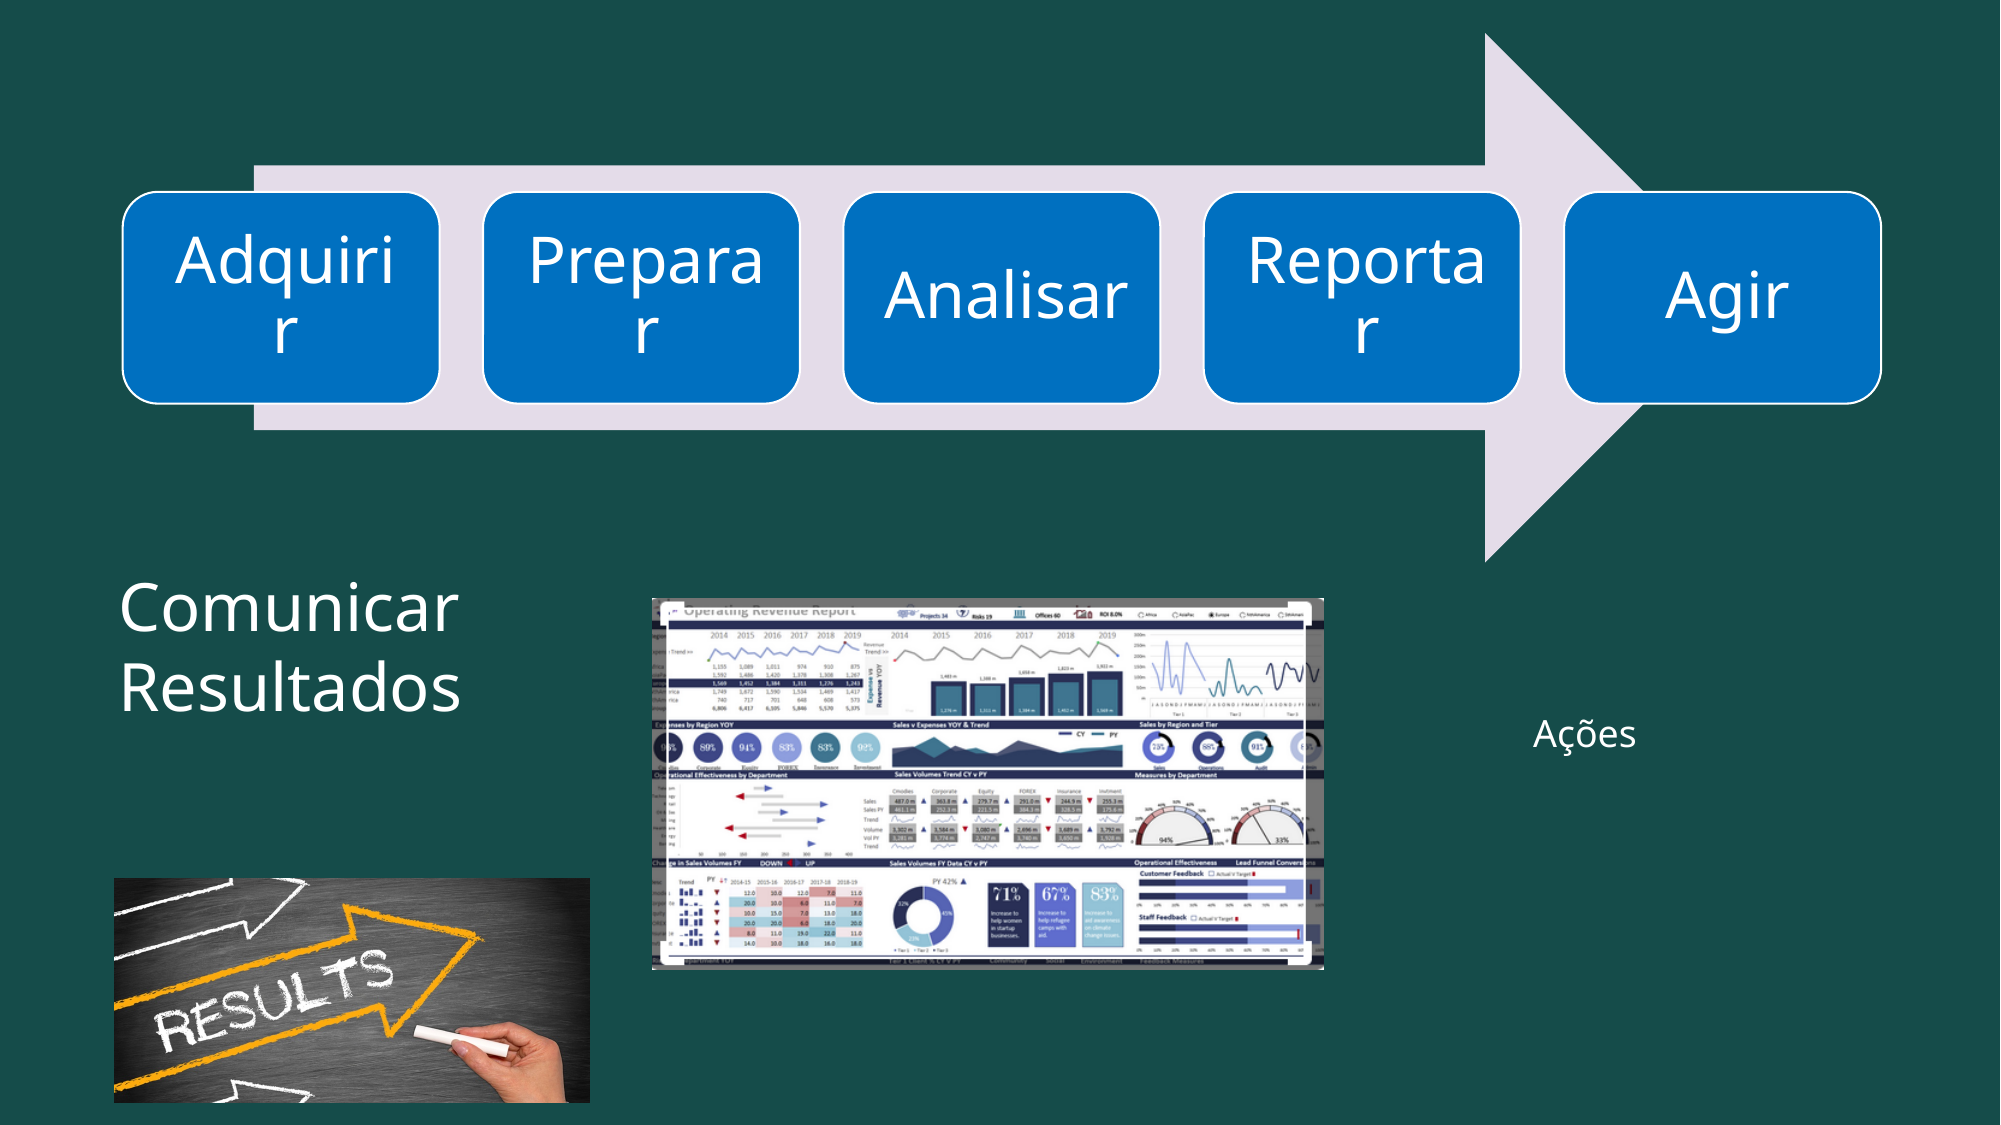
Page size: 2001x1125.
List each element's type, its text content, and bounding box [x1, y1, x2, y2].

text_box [121, 33, 1882, 563]
title Comunicar Resultados [118, 565, 653, 808]
text_box Ações [1518, 702, 1653, 763]
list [652, 598, 1324, 970]
picture [114, 878, 590, 1103]
